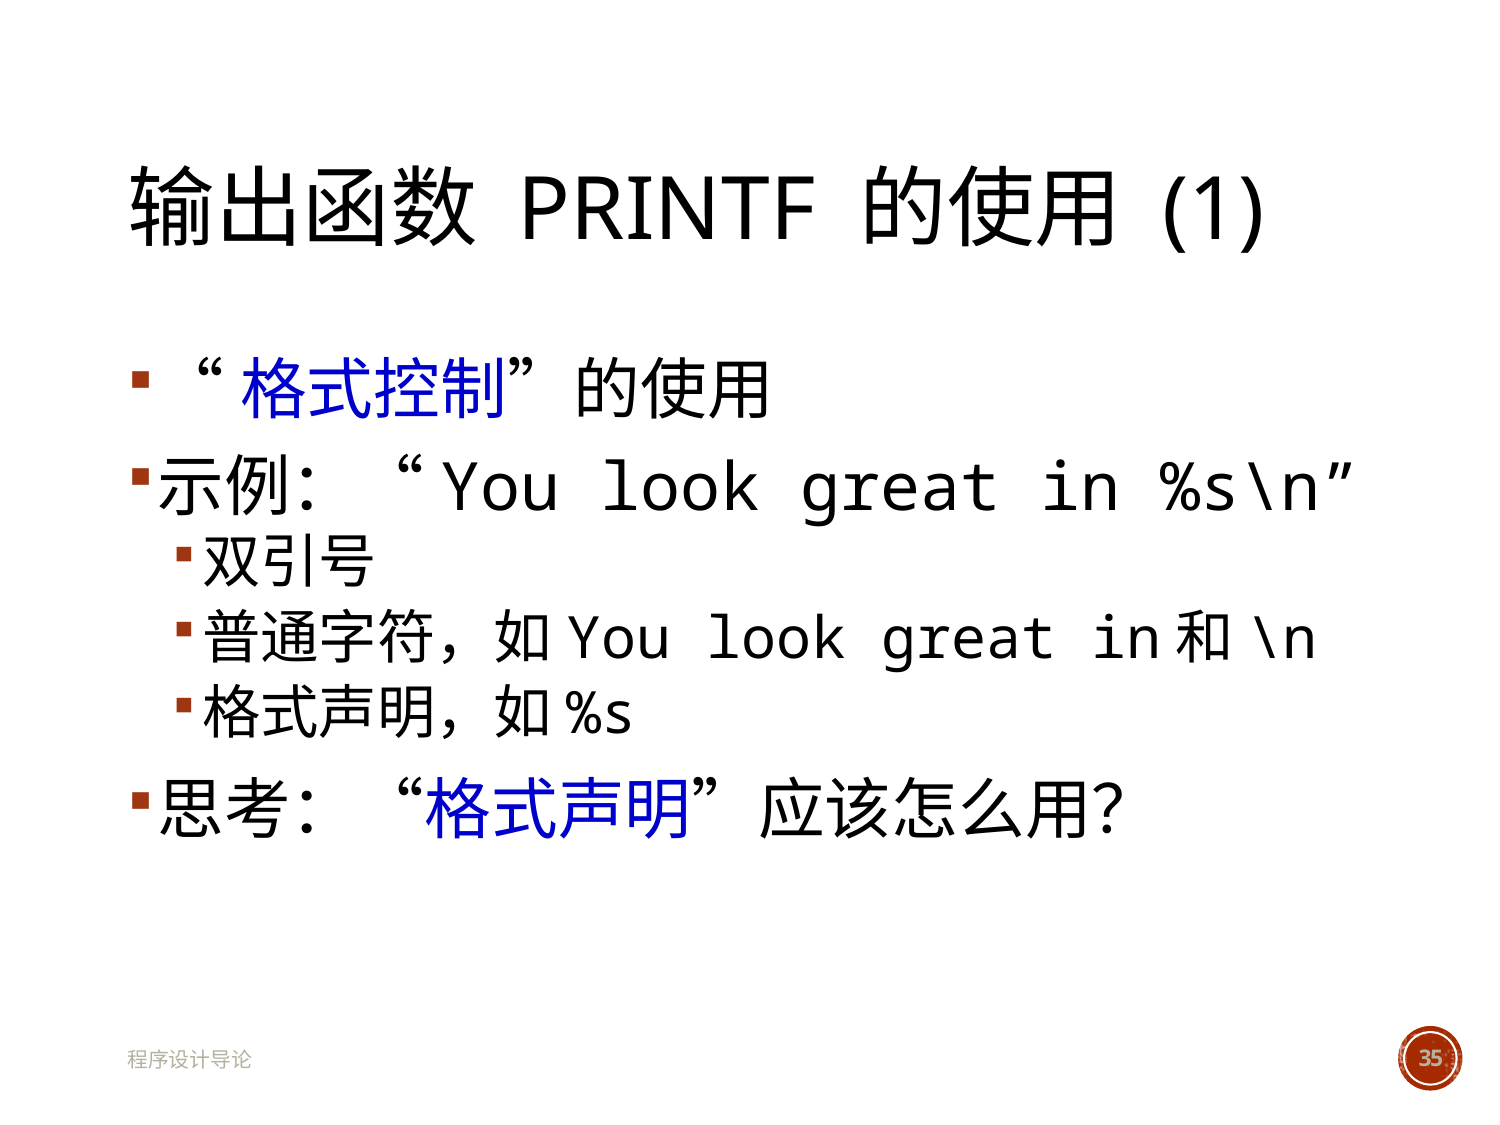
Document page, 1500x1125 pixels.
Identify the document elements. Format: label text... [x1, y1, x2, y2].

list “格式控制”的使用 示例：“You look great in %s\n” 双引号 普通字符，如You look great in和\n 格式声明，如%s 思考：“格式声明”应该怎么用？ [112, 348, 1388, 1013]
title 输出函数 printf 的使用 (1) [112, 79, 1388, 344]
footer 程序设计导论 [112, 1028, 891, 1089]
slide_number 35 [1391, 1028, 1471, 1089]
